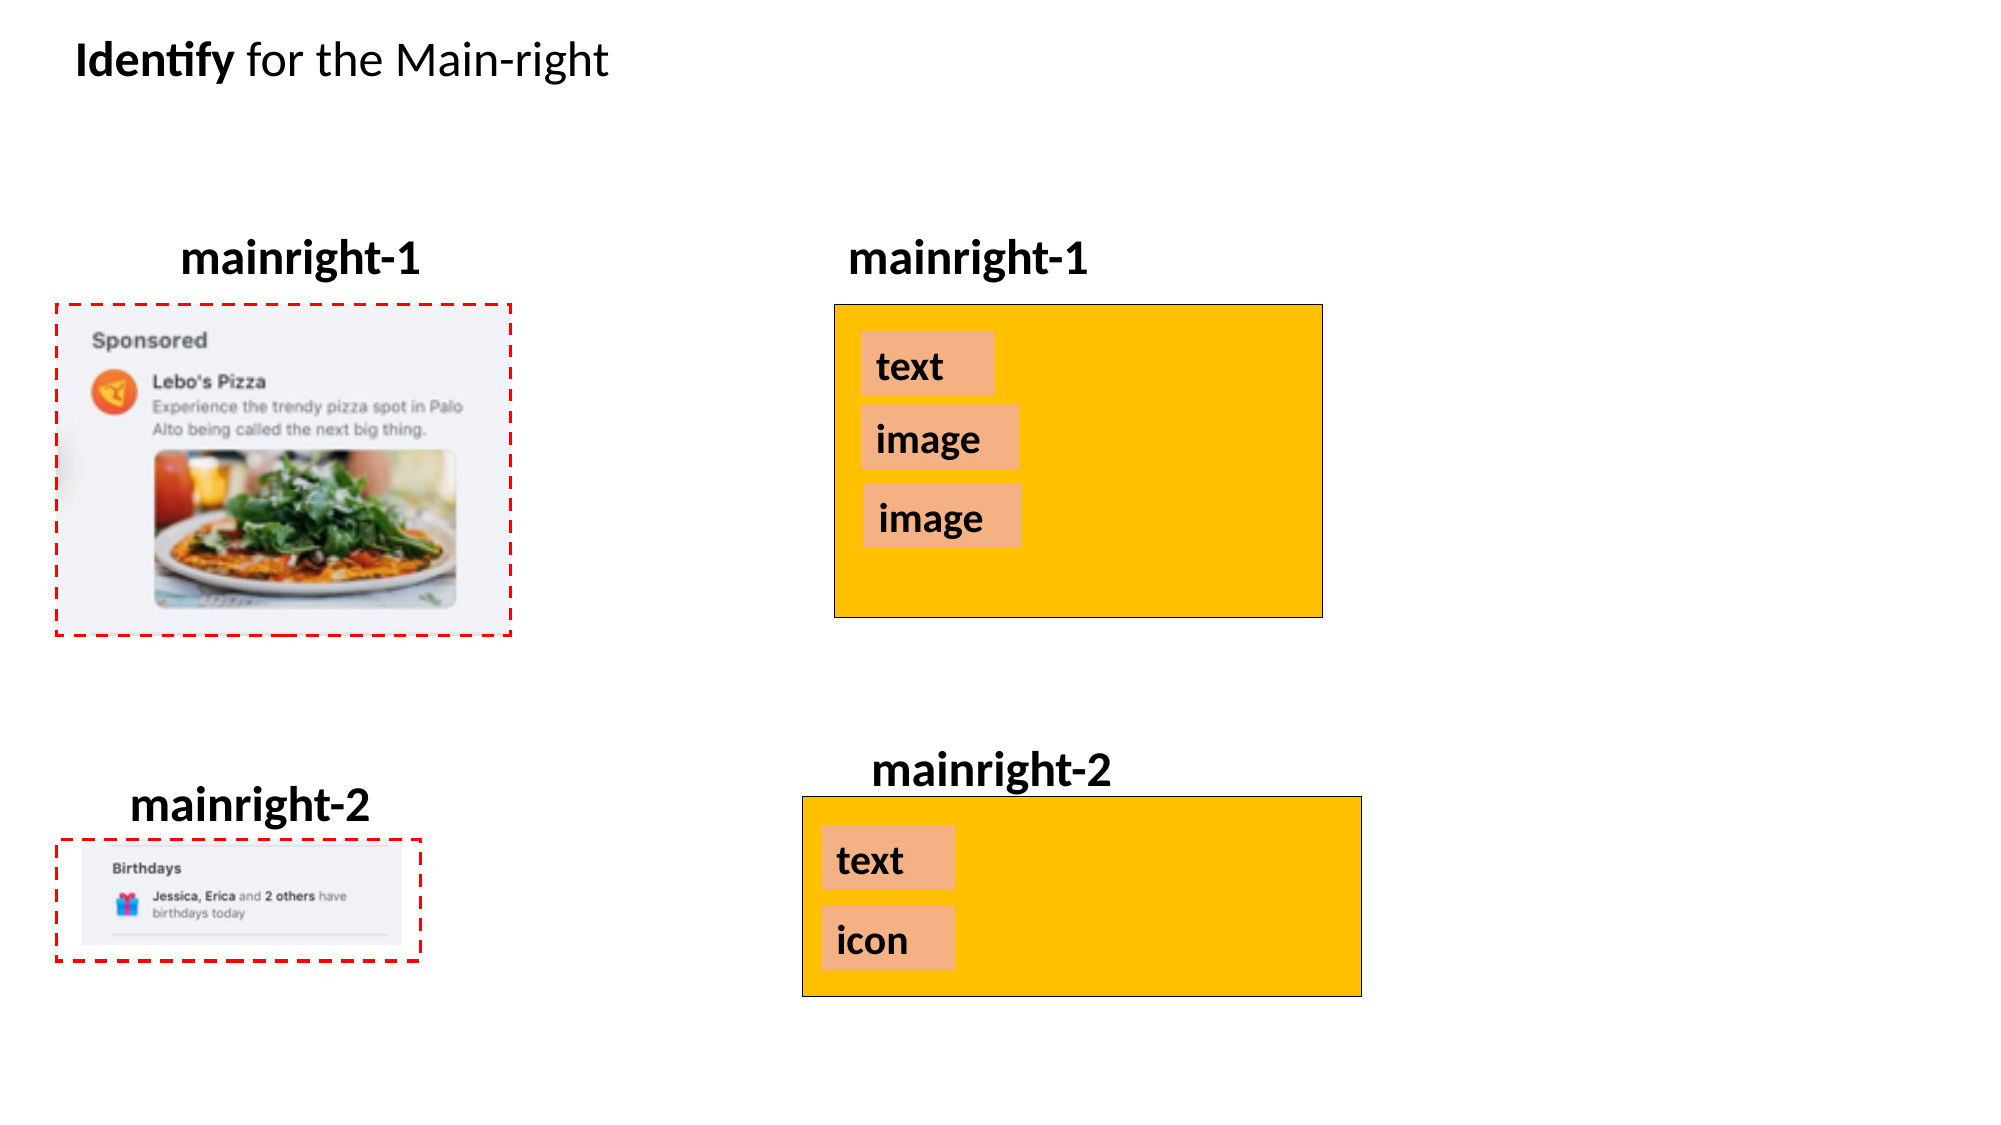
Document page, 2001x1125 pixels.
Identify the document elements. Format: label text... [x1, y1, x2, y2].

text_box text [861, 330, 995, 396]
text_box image [861, 404, 1019, 470]
picture [56, 304, 511, 636]
text_box text [821, 825, 955, 891]
text_box mainright-1 [833, 217, 1110, 292]
text_box Identify for the Main-right [59, 18, 625, 94]
text_box [802, 796, 1363, 997]
text_box image [863, 483, 1022, 548]
text_box [834, 303, 1323, 619]
text_box mainright-1 [165, 217, 442, 292]
picture [82, 839, 402, 945]
text_box mainright-2 [856, 728, 1133, 804]
text_box [56, 839, 421, 962]
text_box mainright-2 [114, 763, 392, 839]
text_box icon [821, 905, 955, 971]
